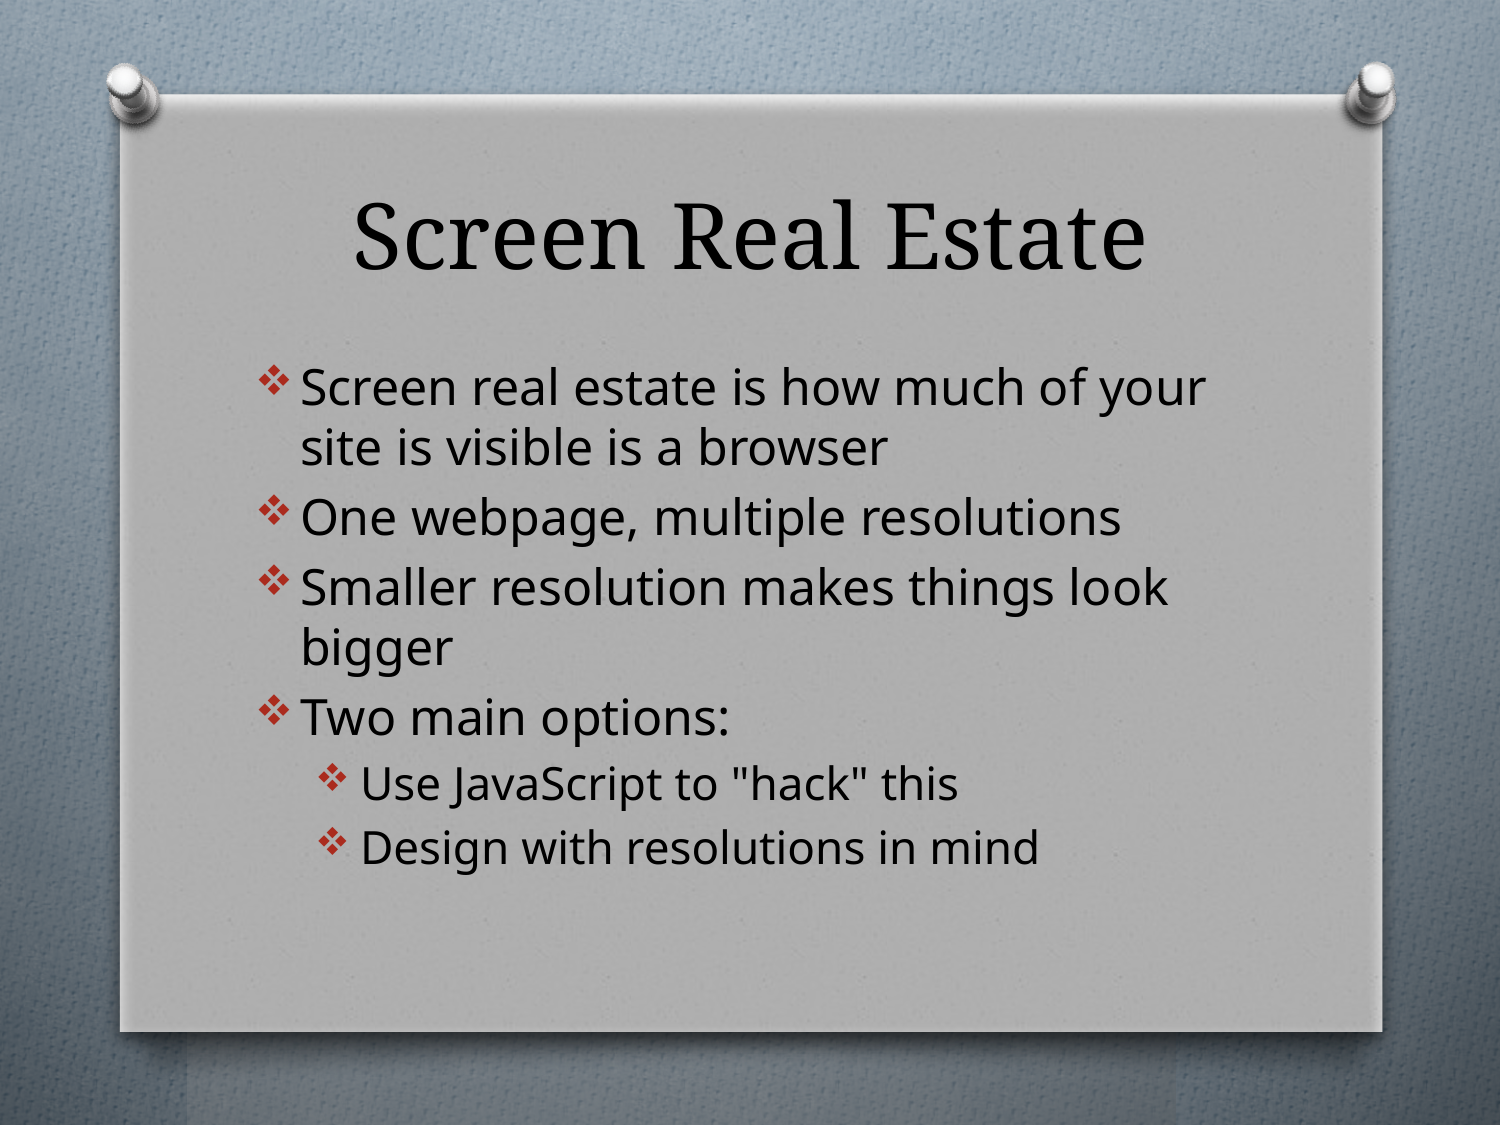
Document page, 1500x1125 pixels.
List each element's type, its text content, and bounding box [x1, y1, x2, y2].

title Screen Real Estate [179, 134, 1323, 332]
picture [1317, 35, 1439, 156]
list Screen real estate is how much of your site is visible is a browser One webpage, multiple resolutions Smaller resolution makes things look bigger Two main options: Use JavaScript to "hack" this Design with resolutions in mind [240, 347, 1257, 939]
picture [75, 29, 198, 153]
